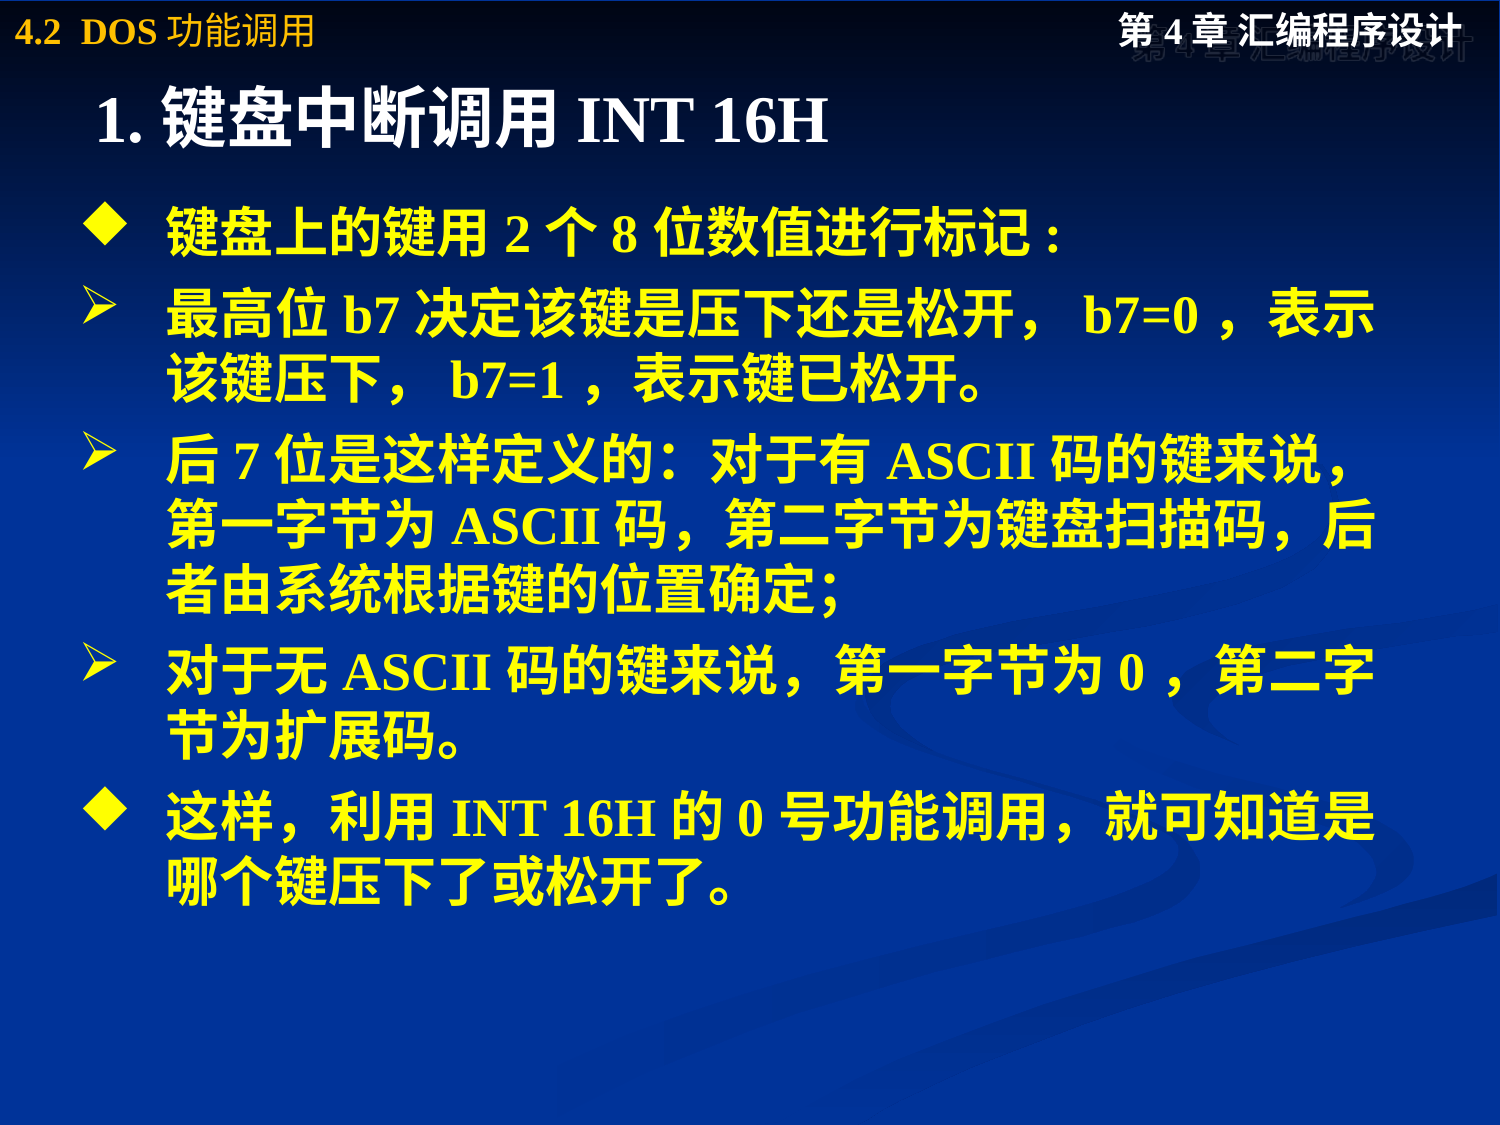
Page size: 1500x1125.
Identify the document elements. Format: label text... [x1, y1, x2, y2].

title 1.键盘中断调用INT 16H [78, 60, 1430, 172]
list 键盘上的键用2个8位数值进行标记: 最高位b7决定该键是压下还是松开，b7=0，表示该键压下，b7=1，表示键已松开。 后7位是这样定义的：对于有ASCII码的键来说，第一字节为ASCII码，第二字节为键盘扫描码，后者由系统根据键的位置确定； 对于无ASCII码的键来说，第一字节为0，第二字节为扩展码。 这样，利用INT 16H的0号功能调用，就可知道是哪个键压下了或松开了。 [63, 190, 1392, 1065]
